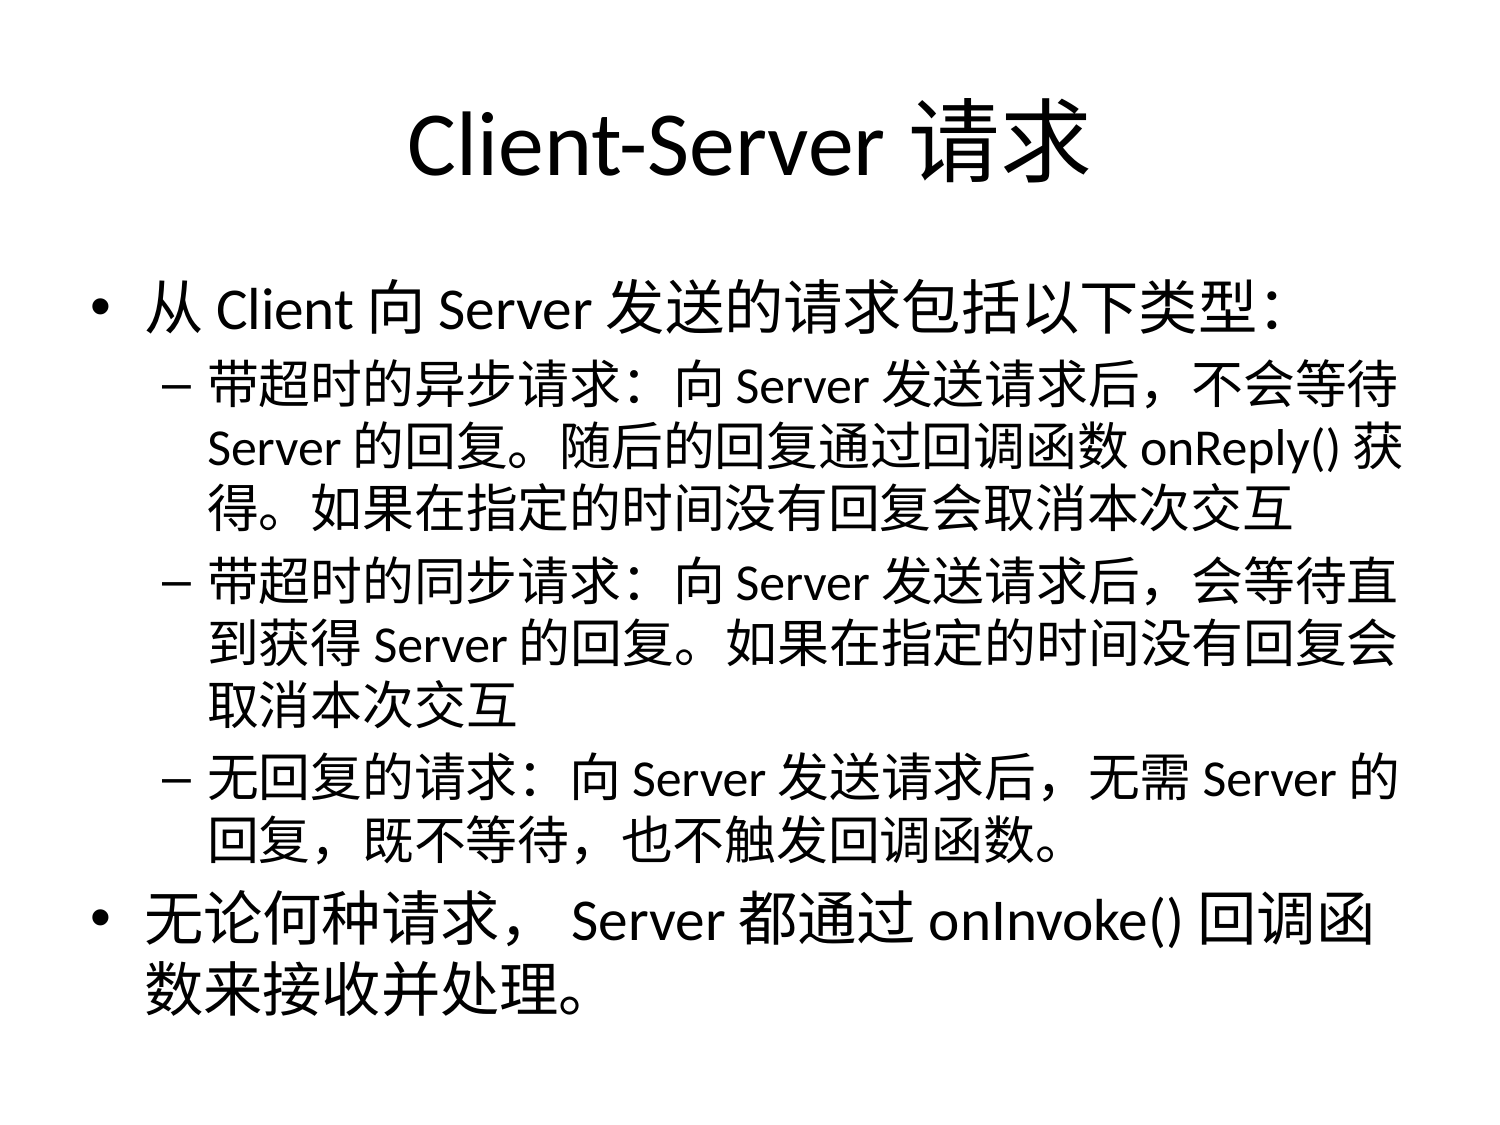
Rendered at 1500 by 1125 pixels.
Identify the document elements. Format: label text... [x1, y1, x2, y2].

list 从Client向Server发送的请求包括以下类型： 带超时的异步请求：向Server发送请求后，不会等待Server的回复。随后的回复通过回调函数onReply()获得。如果在指定的时间没有回复会取消本次交互 带超时的同步请求：向Server发送请求后，会等待直到获得Server的回复。如果在指定的时间没有回复会取消本次交互 无回复的请求：向Server发送请求后，无需Server的回复，既不等待，也不触发回调函数。 无论何种请求，Server都通过onInvoke()回调函数来接收并处理。 [75, 262, 1425, 1047]
title Client-Server请求 [75, 45, 1425, 233]
